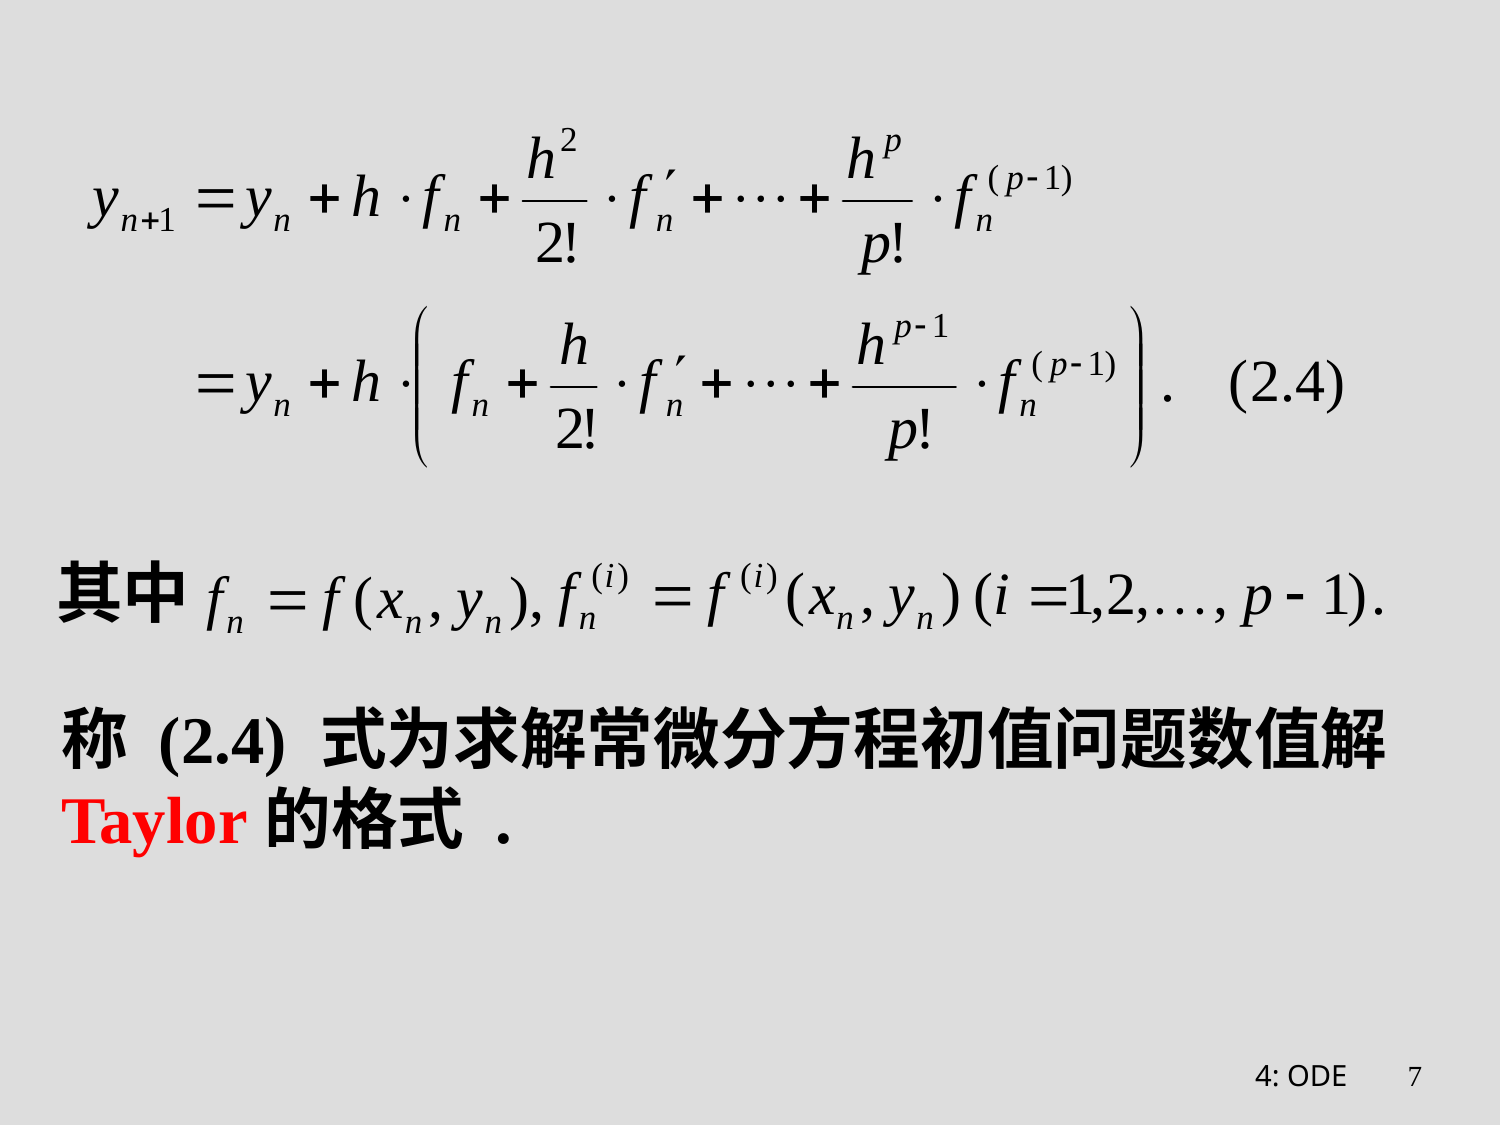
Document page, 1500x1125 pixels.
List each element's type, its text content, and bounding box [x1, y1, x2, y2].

footer 4: ODE [887, 1049, 1362, 1125]
text_box 称 (2.4) 式为求解常微分方程初值问题数值解Taylor的格式 . [46, 689, 1442, 864]
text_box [77, 111, 1354, 482]
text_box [40, 543, 1394, 649]
slide_number 7 [1362, 1049, 1438, 1125]
